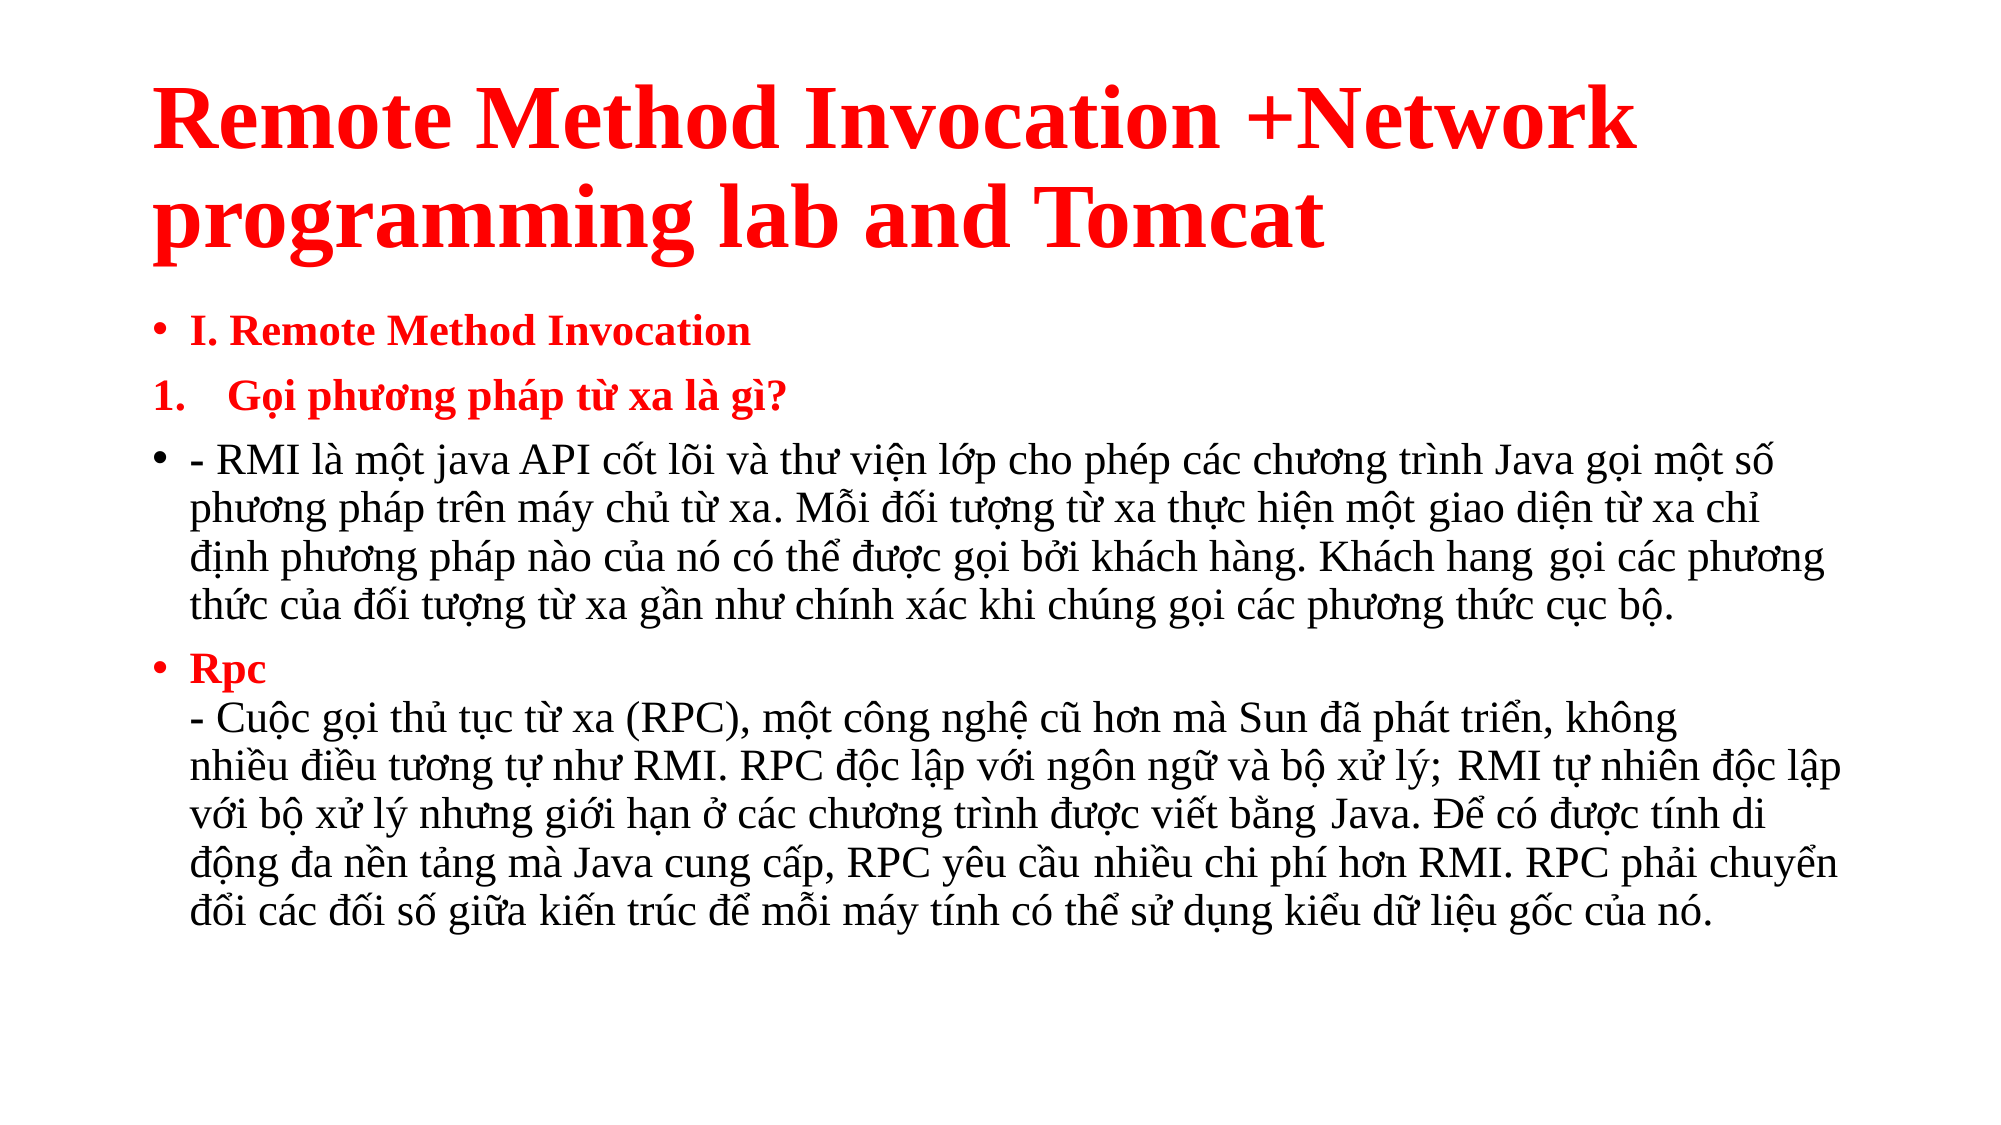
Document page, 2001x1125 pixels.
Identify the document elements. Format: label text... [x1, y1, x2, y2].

title Remote Method Invocation +Network programming lab and Tomcat [137, 59, 1863, 278]
list I. Remote Method Invocation Gọi phương pháp từ xa là gì? - RMI là một java API cốt lõi và thư viện lớp cho phép các chương trình Java gọi một số phương pháp trên máy chủ từ xa. Mỗi đối tượng từ xa thực hiện một giao diện từ xa chỉ định phương pháp nào của nó có thể được gọi bởi khách hàng. Khách hang gọi các phương thức của đối tượng từ xa gần như chính xác khi chúng gọi các phương thức cục bộ. Rpc - Cuộc gọi thủ tục từ xa (RPC), một công nghệ cũ hơn mà Sun đã phát triển, không nhiều điều tương tự như RMI. RPC độc lập với ngôn ngữ và bộ xử lý; RMI tự nhiên độc lập với bộ xử lý nhưng giới hạn ở các chương trình được viết bằng Java. Để có được tính di động đa nền tảng mà Java cung cấp, RPC yêu cầu nhiều chi phí hơn RMI. RPC phải chuyển đổi các đối số giữa kiến trúc để mỗi máy tính có thể sử dụng kiểu dữ liệu gốc của nó. [137, 299, 1863, 1014]
